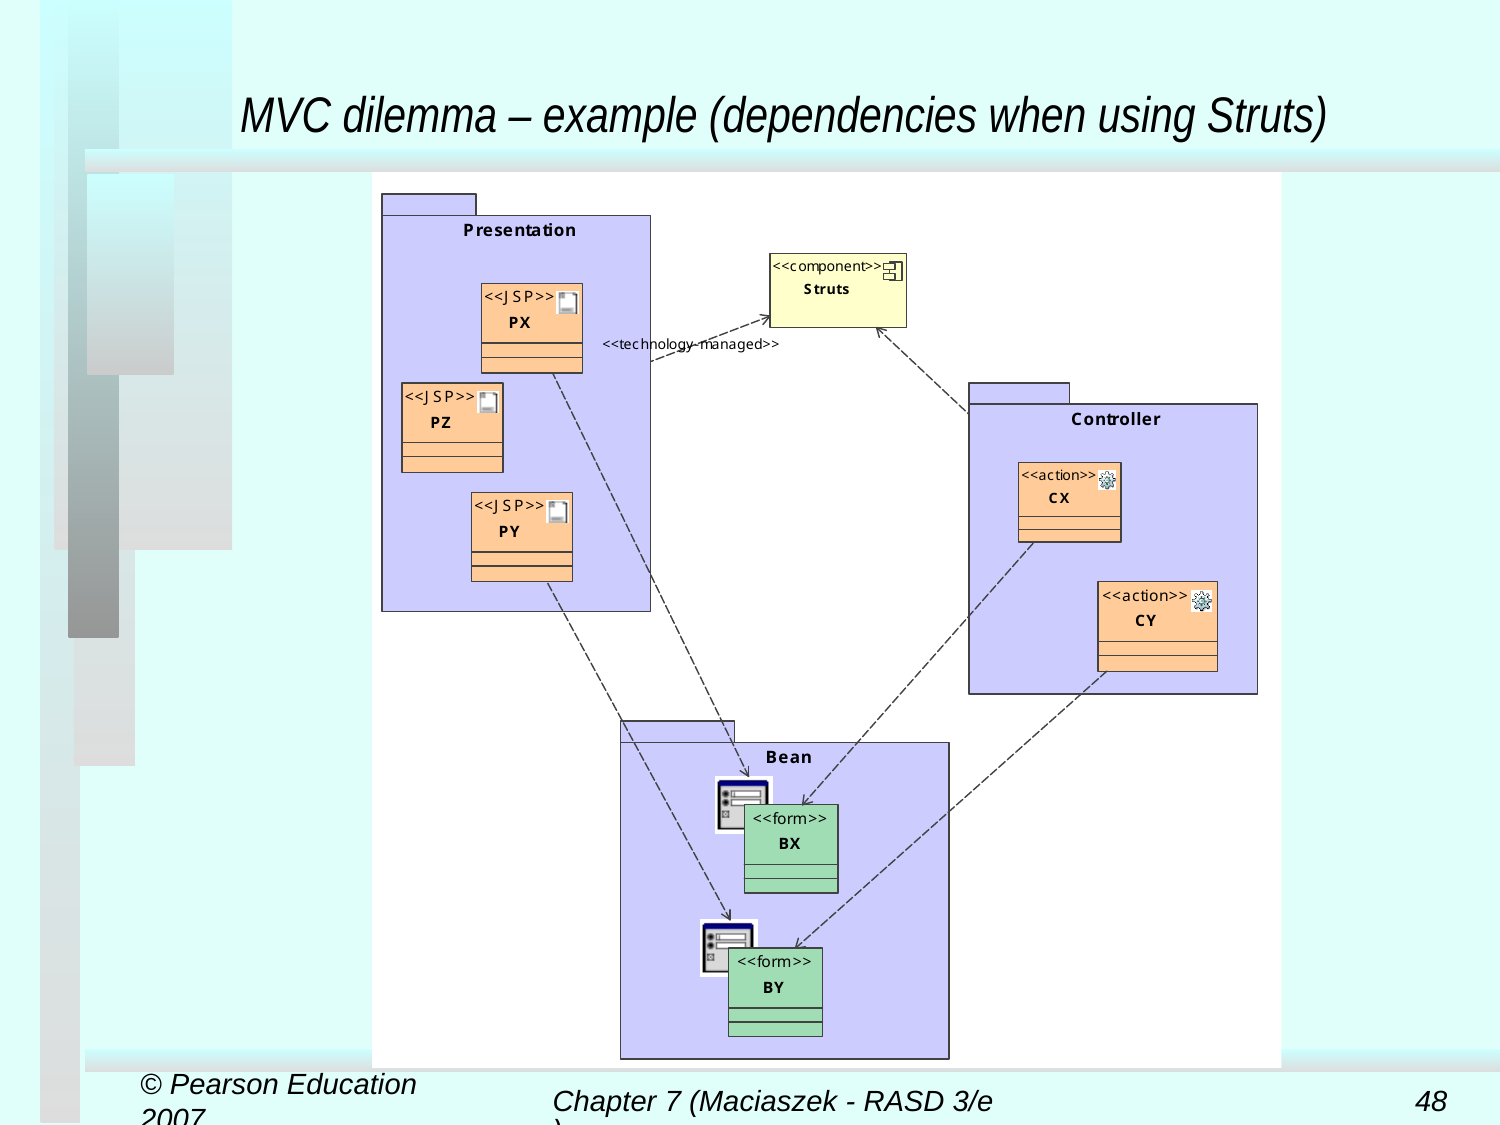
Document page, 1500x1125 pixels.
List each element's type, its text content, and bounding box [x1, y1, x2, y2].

picture [372, 172, 1282, 1068]
footer Chapter 7 (Maciaszek - RASD 3/e) [537, 1074, 1013, 1125]
title MVC dilemma – example (dependencies when using Struts) [225, 0, 1500, 150]
slide_number © Pearson Education 2007 [125, 1074, 438, 1125]
slide_number 48 [1149, 1074, 1463, 1125]
